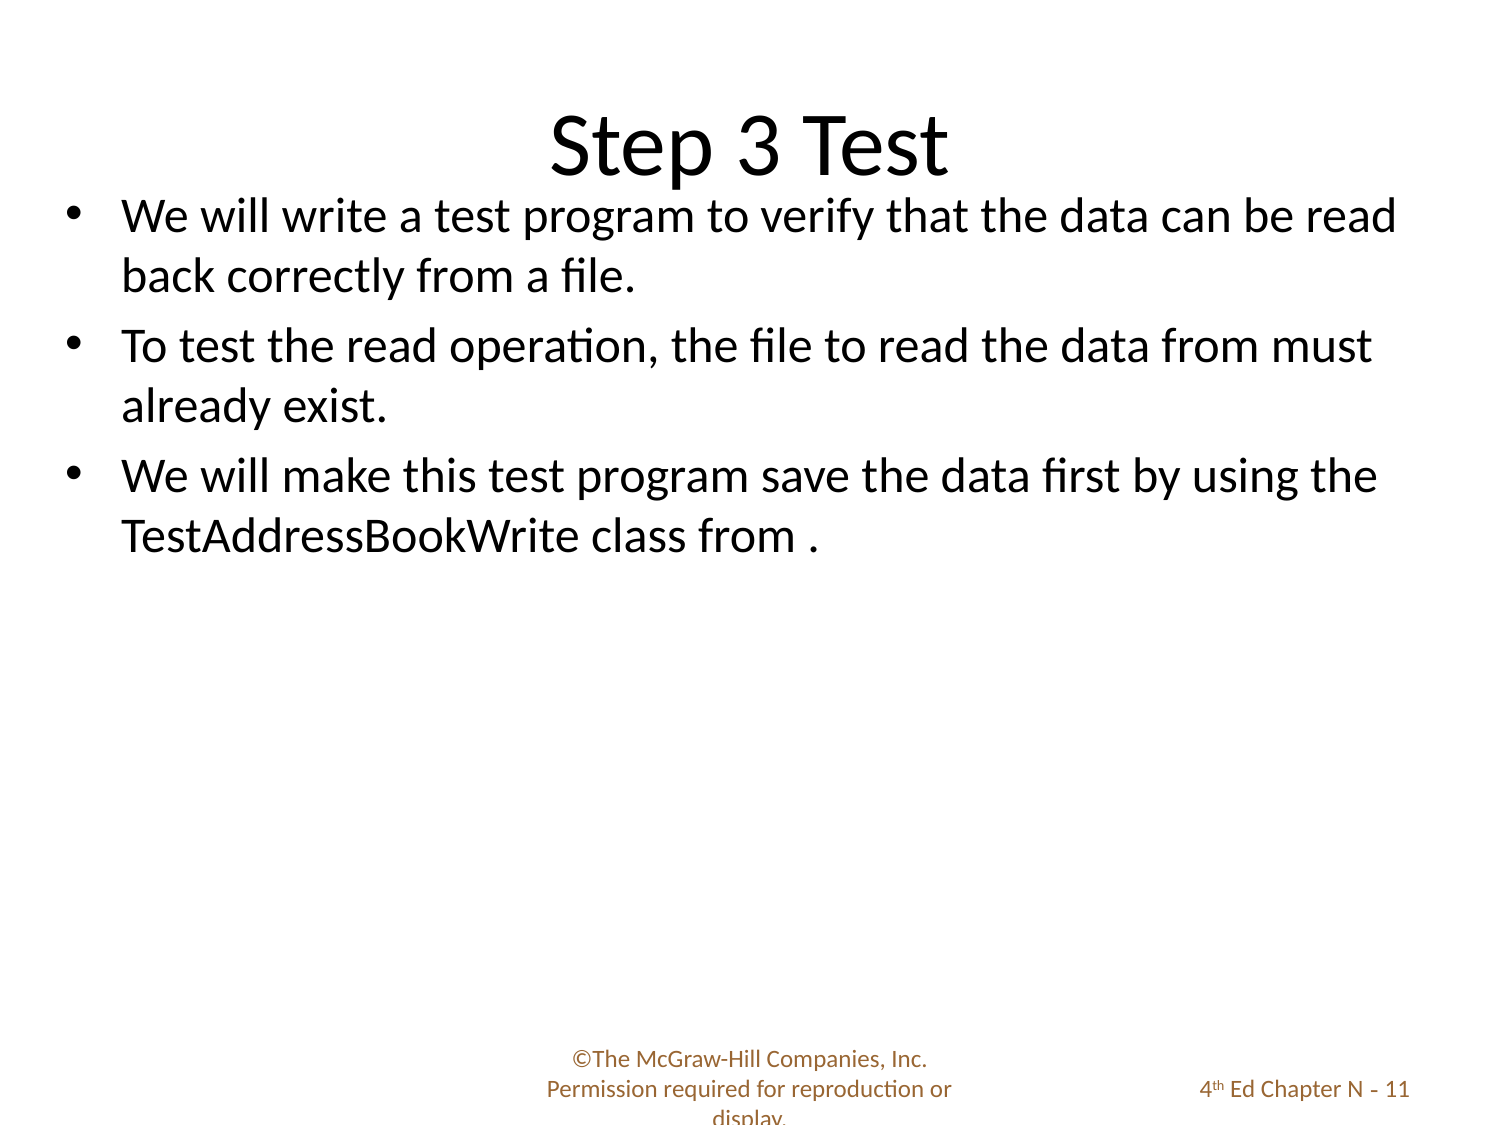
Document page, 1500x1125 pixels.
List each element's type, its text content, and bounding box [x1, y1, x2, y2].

list We will write a test program to verify that the data can be read back correctly from a file. To test the read operation, the file to read the data from must already exist. We will make this test program save the data first by using the TestAddressBookWrite class from . [50, 174, 1450, 1000]
title Step 3 Test [75, 45, 1425, 174]
footer ©The McGraw-Hill Companies, Inc. Permission required for reproduction or display. [512, 1042, 988, 1103]
slide_number 4th Ed Chapter N - 11 [1074, 1042, 1425, 1103]
